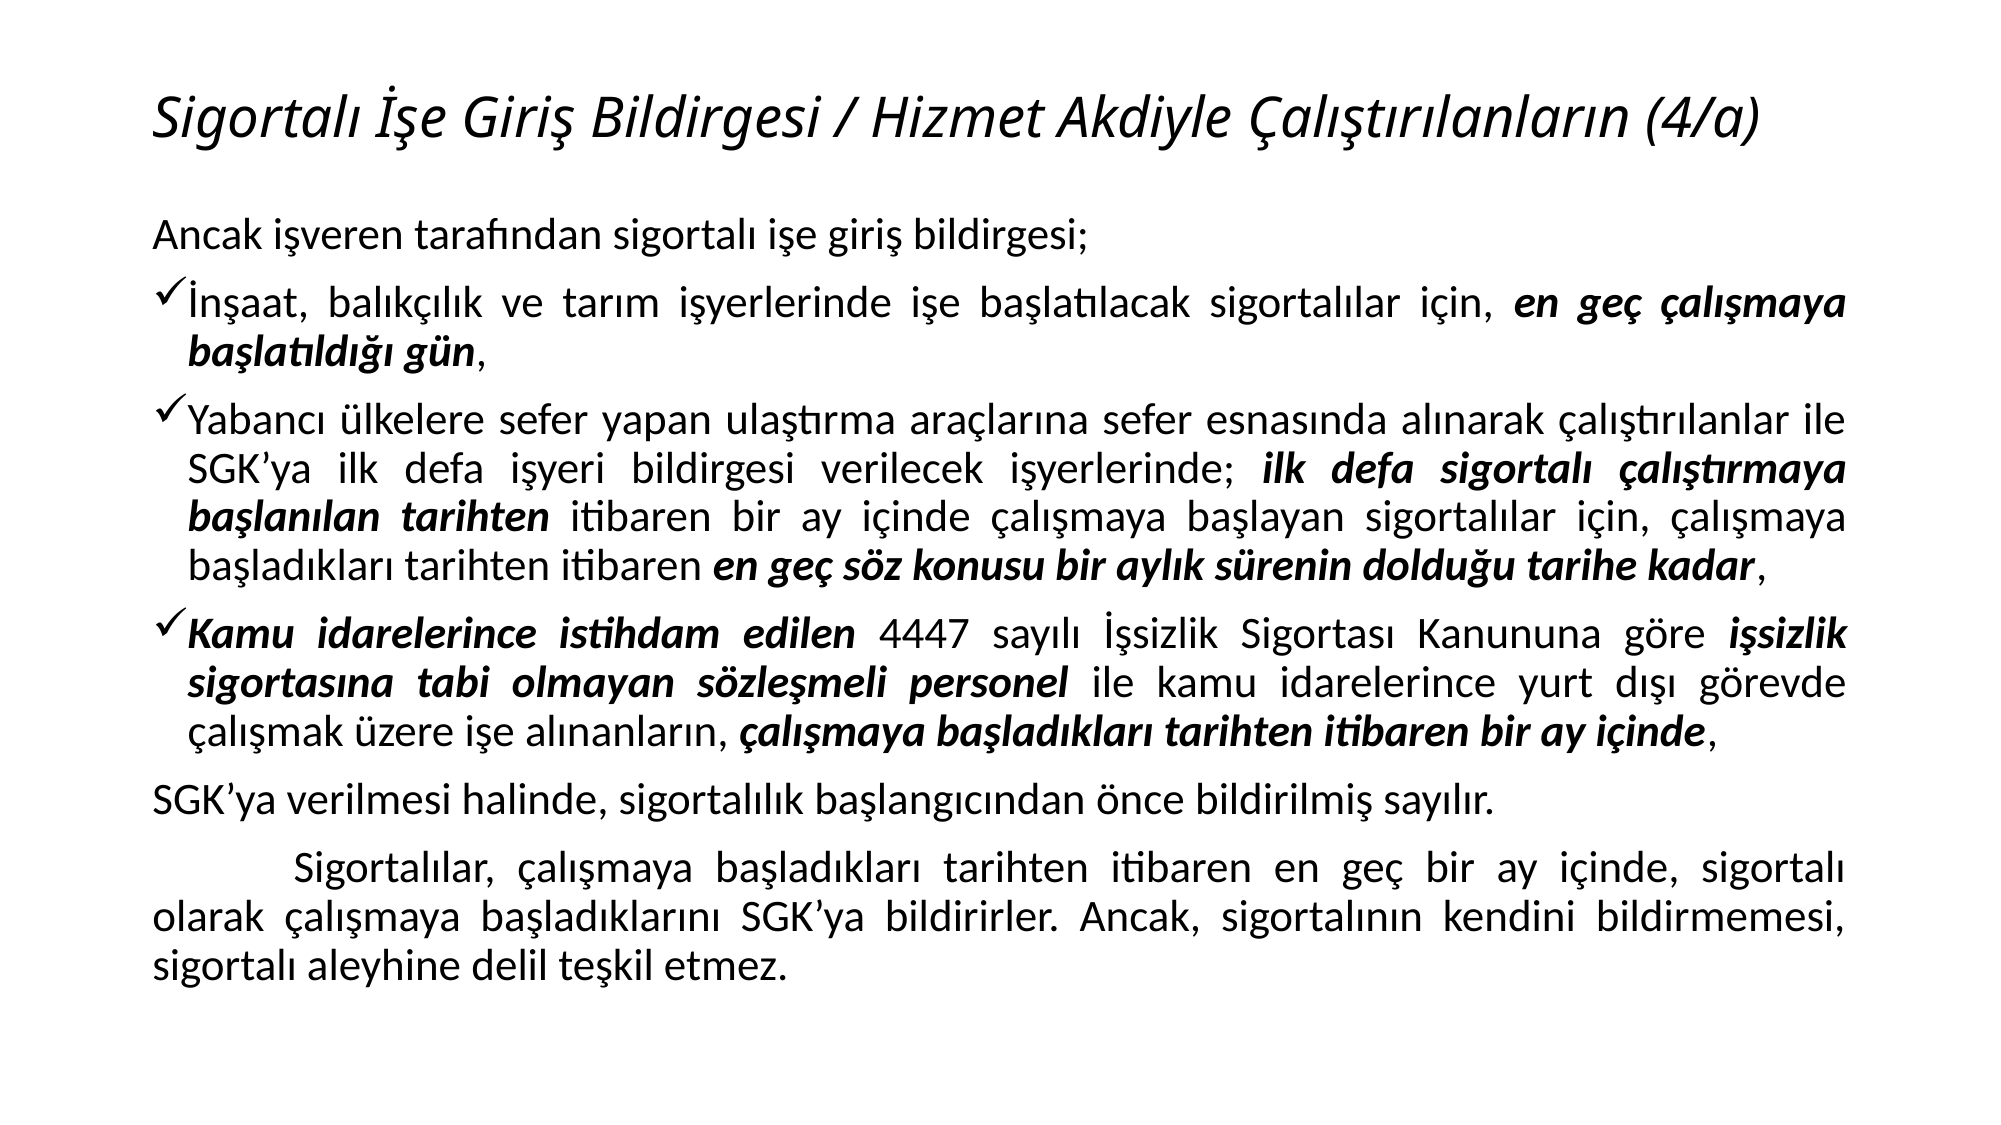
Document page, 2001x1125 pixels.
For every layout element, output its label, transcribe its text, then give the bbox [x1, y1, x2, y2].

title Sigortalı İşe Giriş Bildirgesi / Hizmet Akdiyle Çalıştırılanların (4/a) [137, 59, 1863, 180]
list Ancak işveren tarafından sigortalı işe giriş bildirgesi; İnşaat, balıkçılık ve tarım işyerlerinde işe başlatılacak sigortalılar için, en geç çalışmaya başlatıldığı gün, Yabancı ülkelere sefer yapan ulaştırma araçlarına sefer esnasında alınarak çalıştırılanlar ile SGK’ya ilk defa işyeri bildirgesi verilecek işyerlerinde; ilk defa sigortalı çalıştırmaya başlanılan tarihten itibaren bir ay içinde çalışmaya başlayan sigortalılar için, çalışmaya başladıkları tarihten itibaren en geç söz konusu bir aylık sürenin dolduğu tarihe kadar, Kamu idarelerince istihdam edilen 4447 sayılı İşsizlik Sigortası Kanununa göre işsizlik sigortasına tabi olmayan sözleşmeli personel ile kamu idarelerince yurt dışı görevde çalışmak üzere işe alınanların, çalışmaya başladıkları tarihten itibaren bir ay içinde, SGK’ya verilmesi halinde, sigortalılık başlangıcından önce bildirilmiş sayılır. Sigortalılar, çalışmaya başladıkları tarihten itibaren en geç bir ay içinde, sigortalı olarak çalışmaya başladıklarını SGK’ya bildirirler. Ancak, sigortalının kendini bildirmemesi, sigortalı aleyhine delil teşkil etmez. [137, 203, 1863, 1014]
